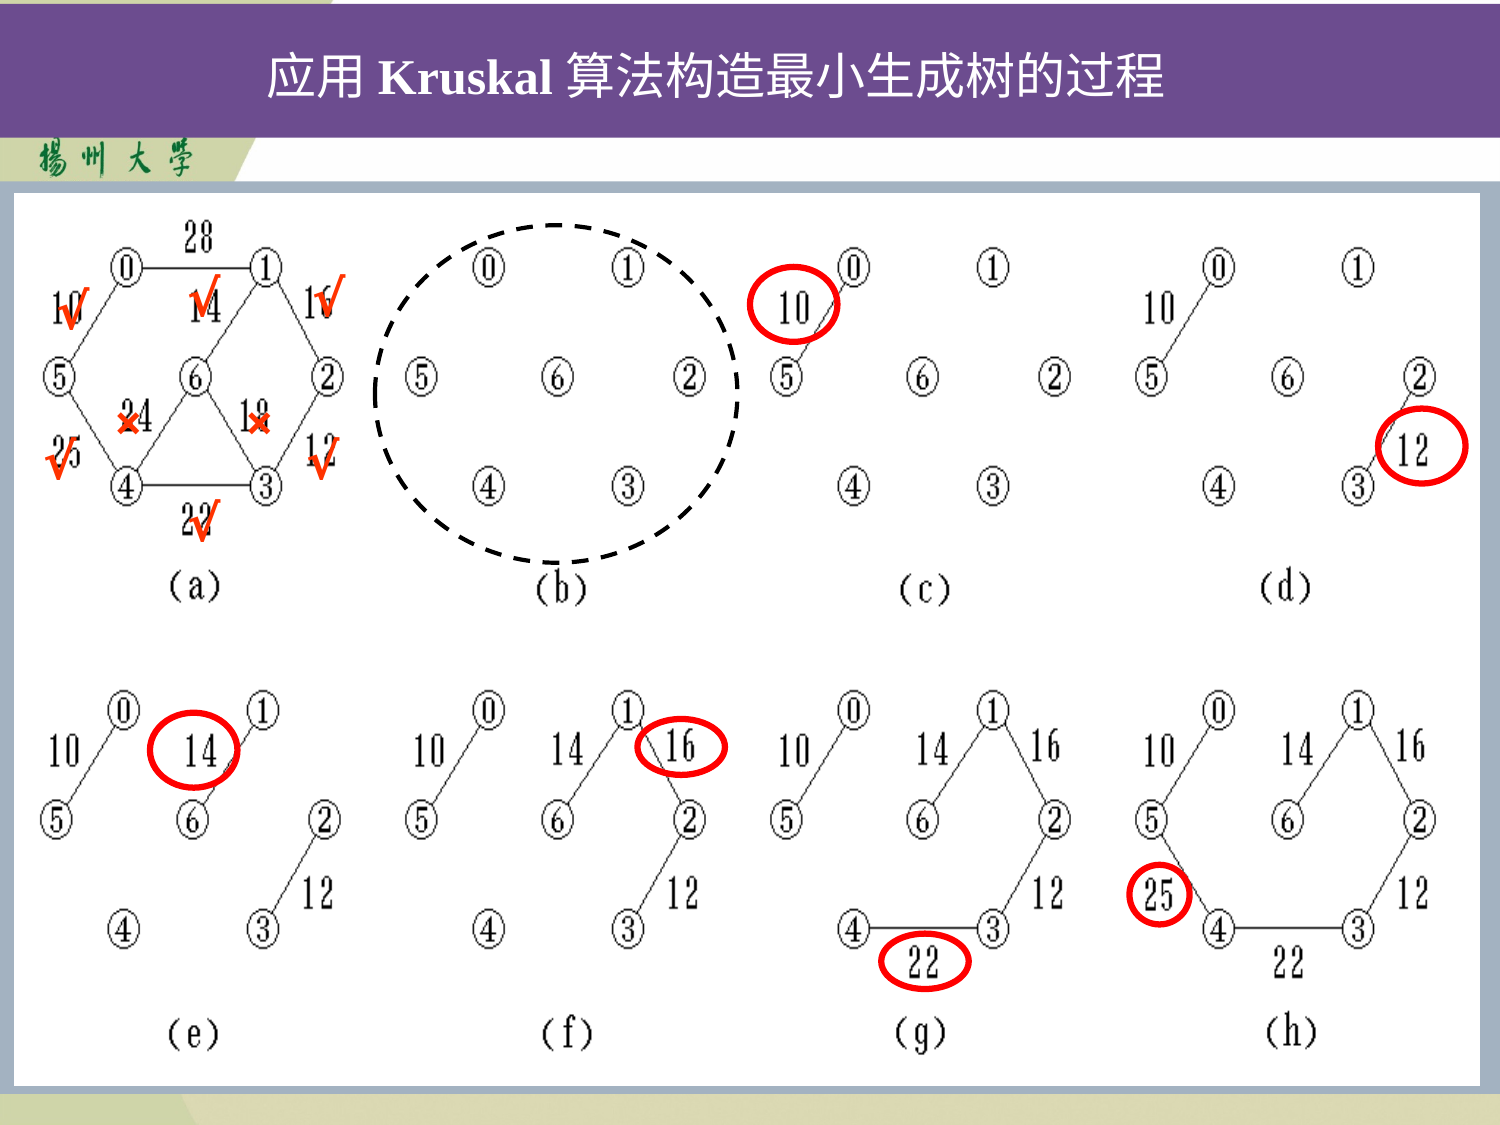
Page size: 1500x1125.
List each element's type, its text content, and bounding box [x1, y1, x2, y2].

text_box [0, 3, 1500, 139]
text_box [0, 181, 1500, 1094]
picture [0, 139, 1500, 181]
text_box 应用Kruskal算法构造最小生成树的过程 [140, 31, 1291, 118]
picture [0, 1094, 1500, 1125]
picture [14, 193, 1480, 1086]
